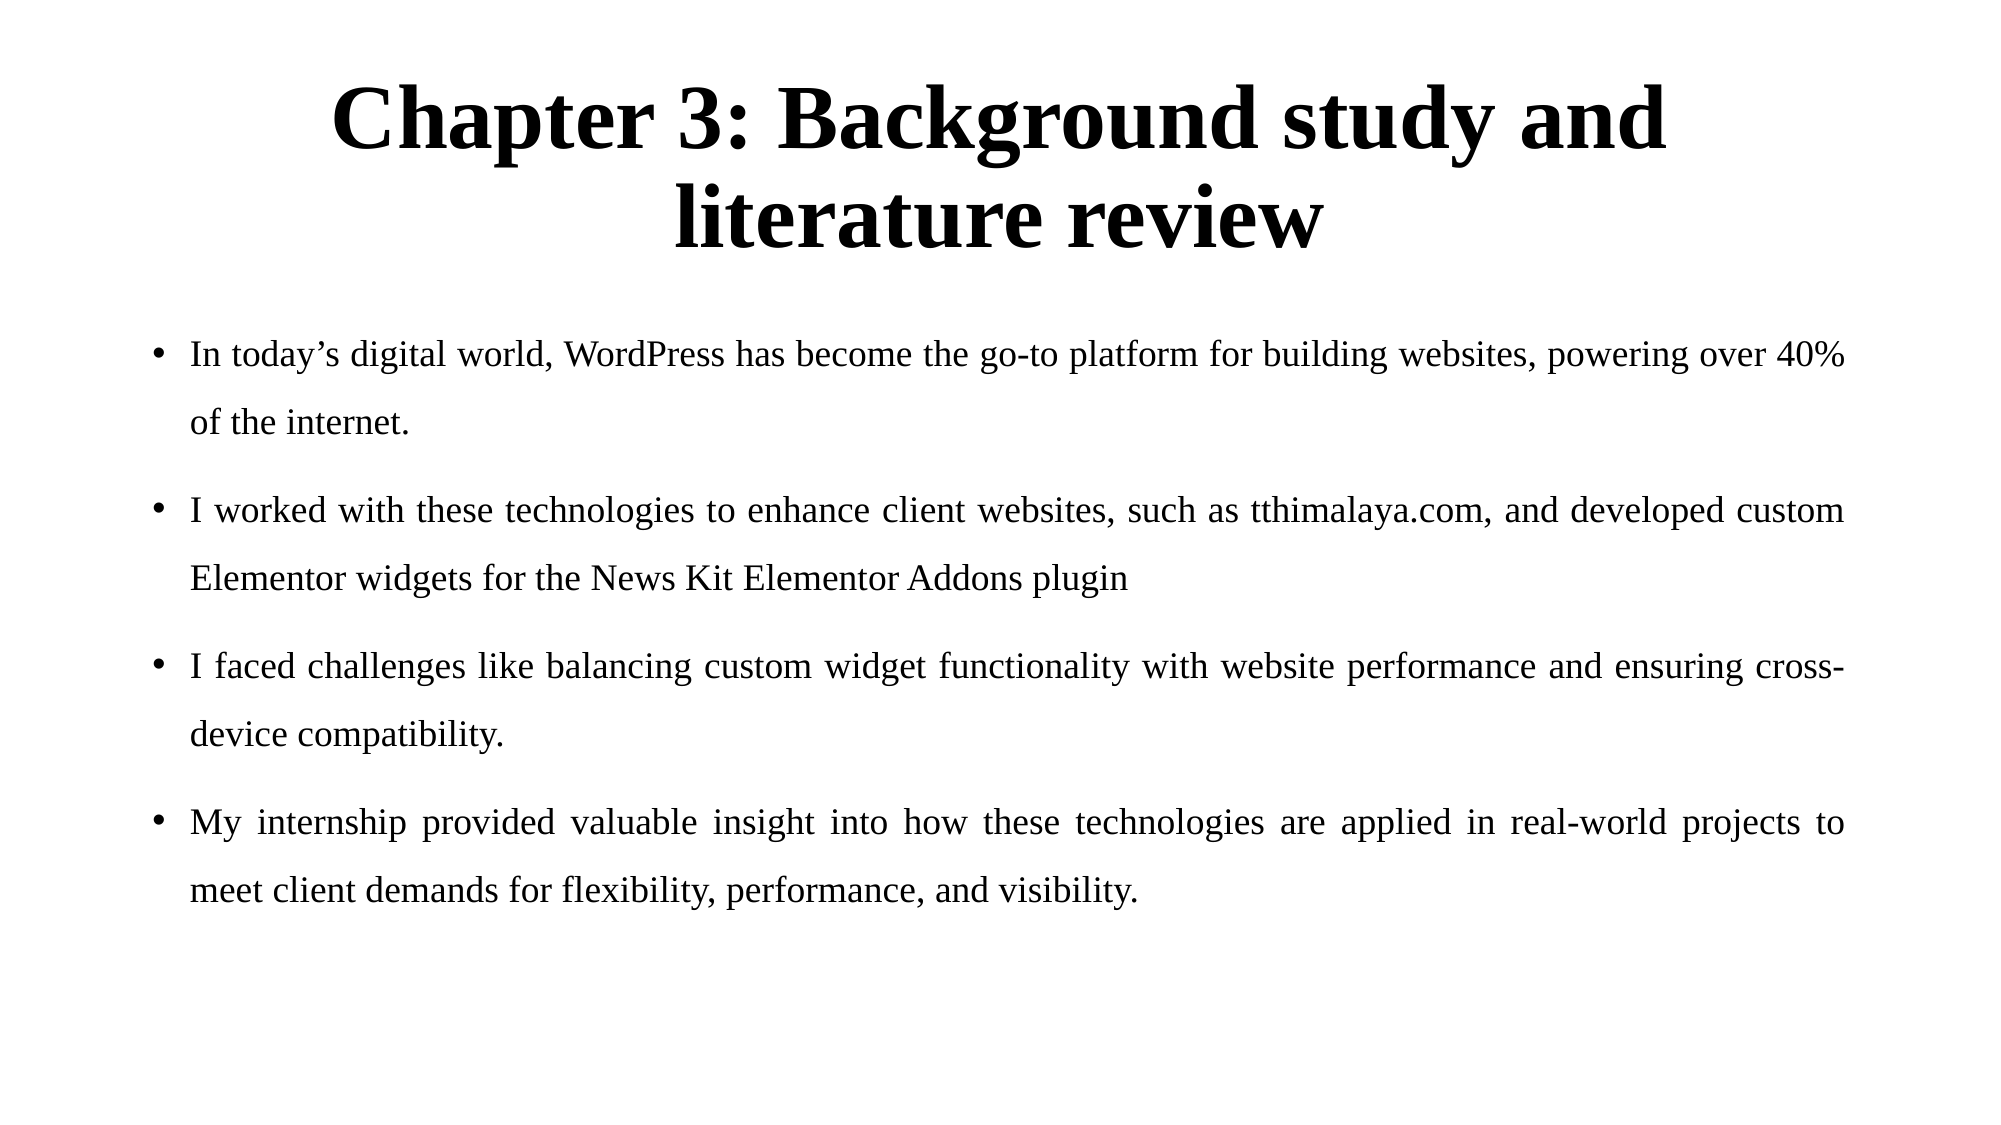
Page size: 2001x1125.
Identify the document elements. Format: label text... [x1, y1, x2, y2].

title Chapter 3: Background study and literature review [137, 59, 1863, 278]
list In today’s digital world, WordPress has become the go-to platform for building websites, powering over 40% of the internet. I worked with these technologies to enhance client websites, such as tthimalaya.com, and developed custom Elementor widgets for the News Kit Elementor Addons plugin I faced challenges like balancing custom widget functionality with website performance and ensuring cross-device compatibility. My internship provided valuable insight into how these technologies are applied in real-world projects to meet client demands for flexibility, performance, and visibility. [137, 299, 1863, 1014]
